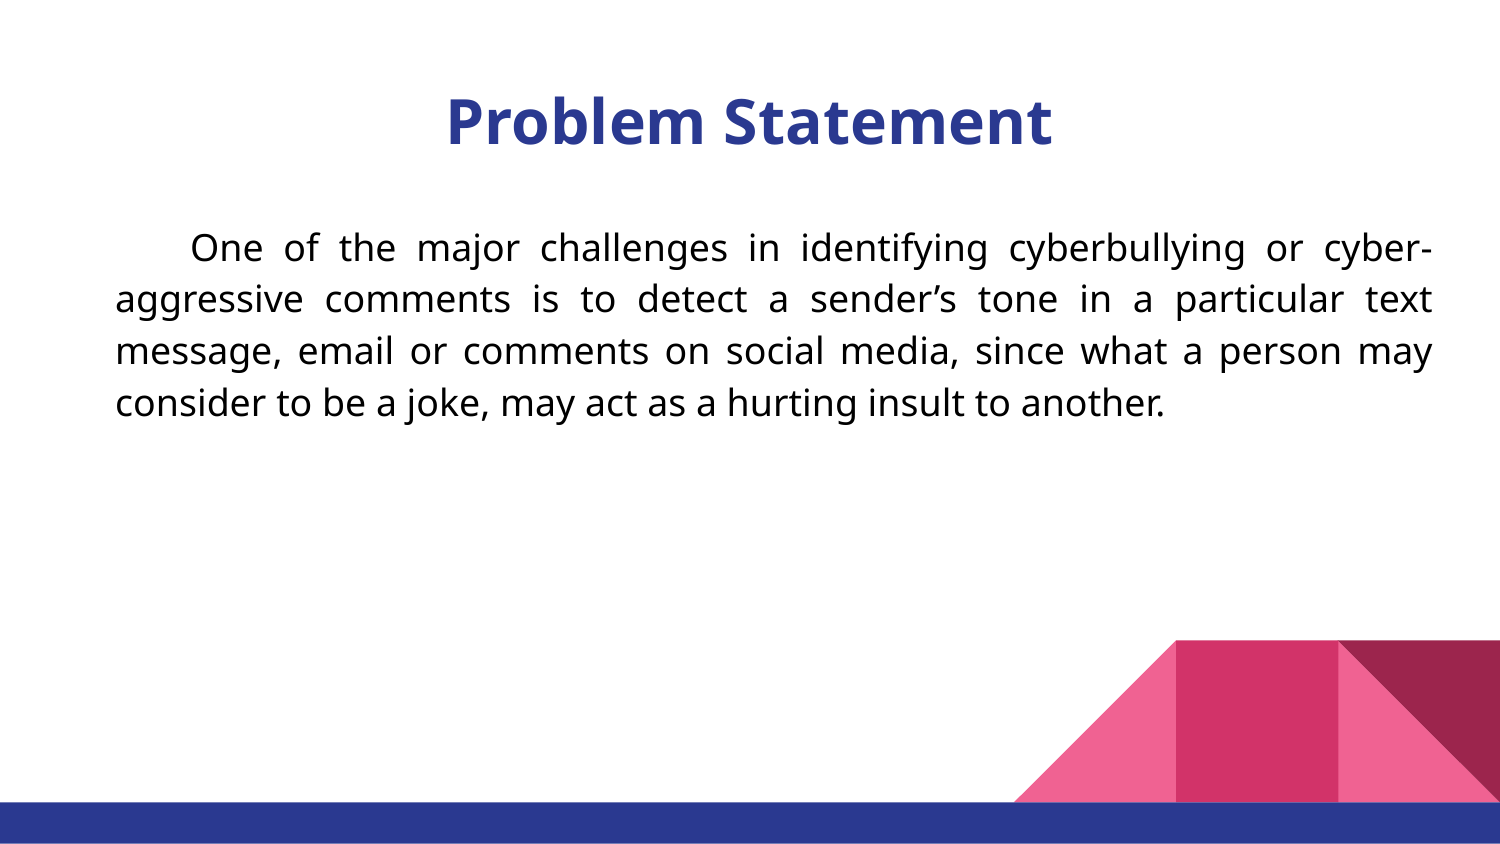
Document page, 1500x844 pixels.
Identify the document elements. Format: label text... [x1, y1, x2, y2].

list One of the major challenges in identifying cyberbullying or cyber-aggressive comments is to detect a sender’s tone in a particular text message, email or comments on social media, since what a person may consider to be a joke, may act as a hurting insult to another. [100, 201, 1449, 750]
title Problem Statement [51, 67, 1449, 167]
